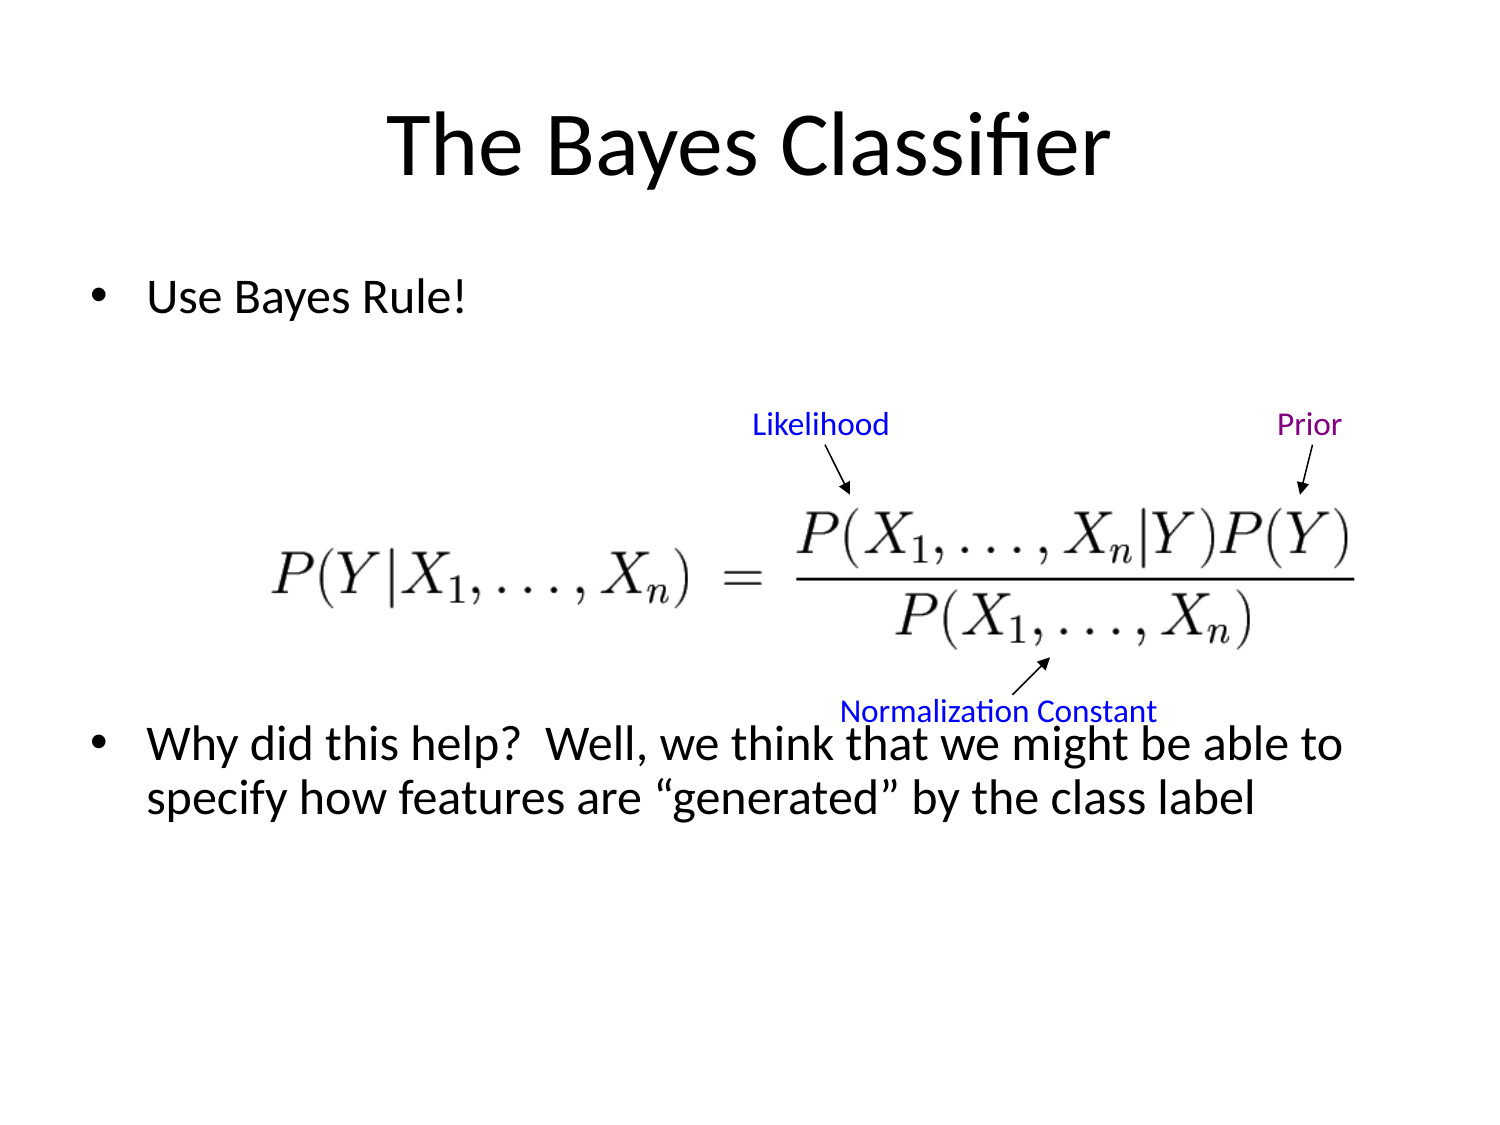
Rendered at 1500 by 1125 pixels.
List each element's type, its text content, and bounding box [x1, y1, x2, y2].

text_box Prior [1262, 394, 1500, 450]
title The Bayes Classifier [75, 45, 1425, 233]
text_box Likelihood [737, 394, 1138, 443]
text_box Normalization Constant [825, 682, 1225, 737]
list Use Bayes Rule! Why did this help? Well, we think that we might be able to specify how features are “generated” by the class label [75, 262, 1425, 1005]
picture [262, 444, 1376, 665]
